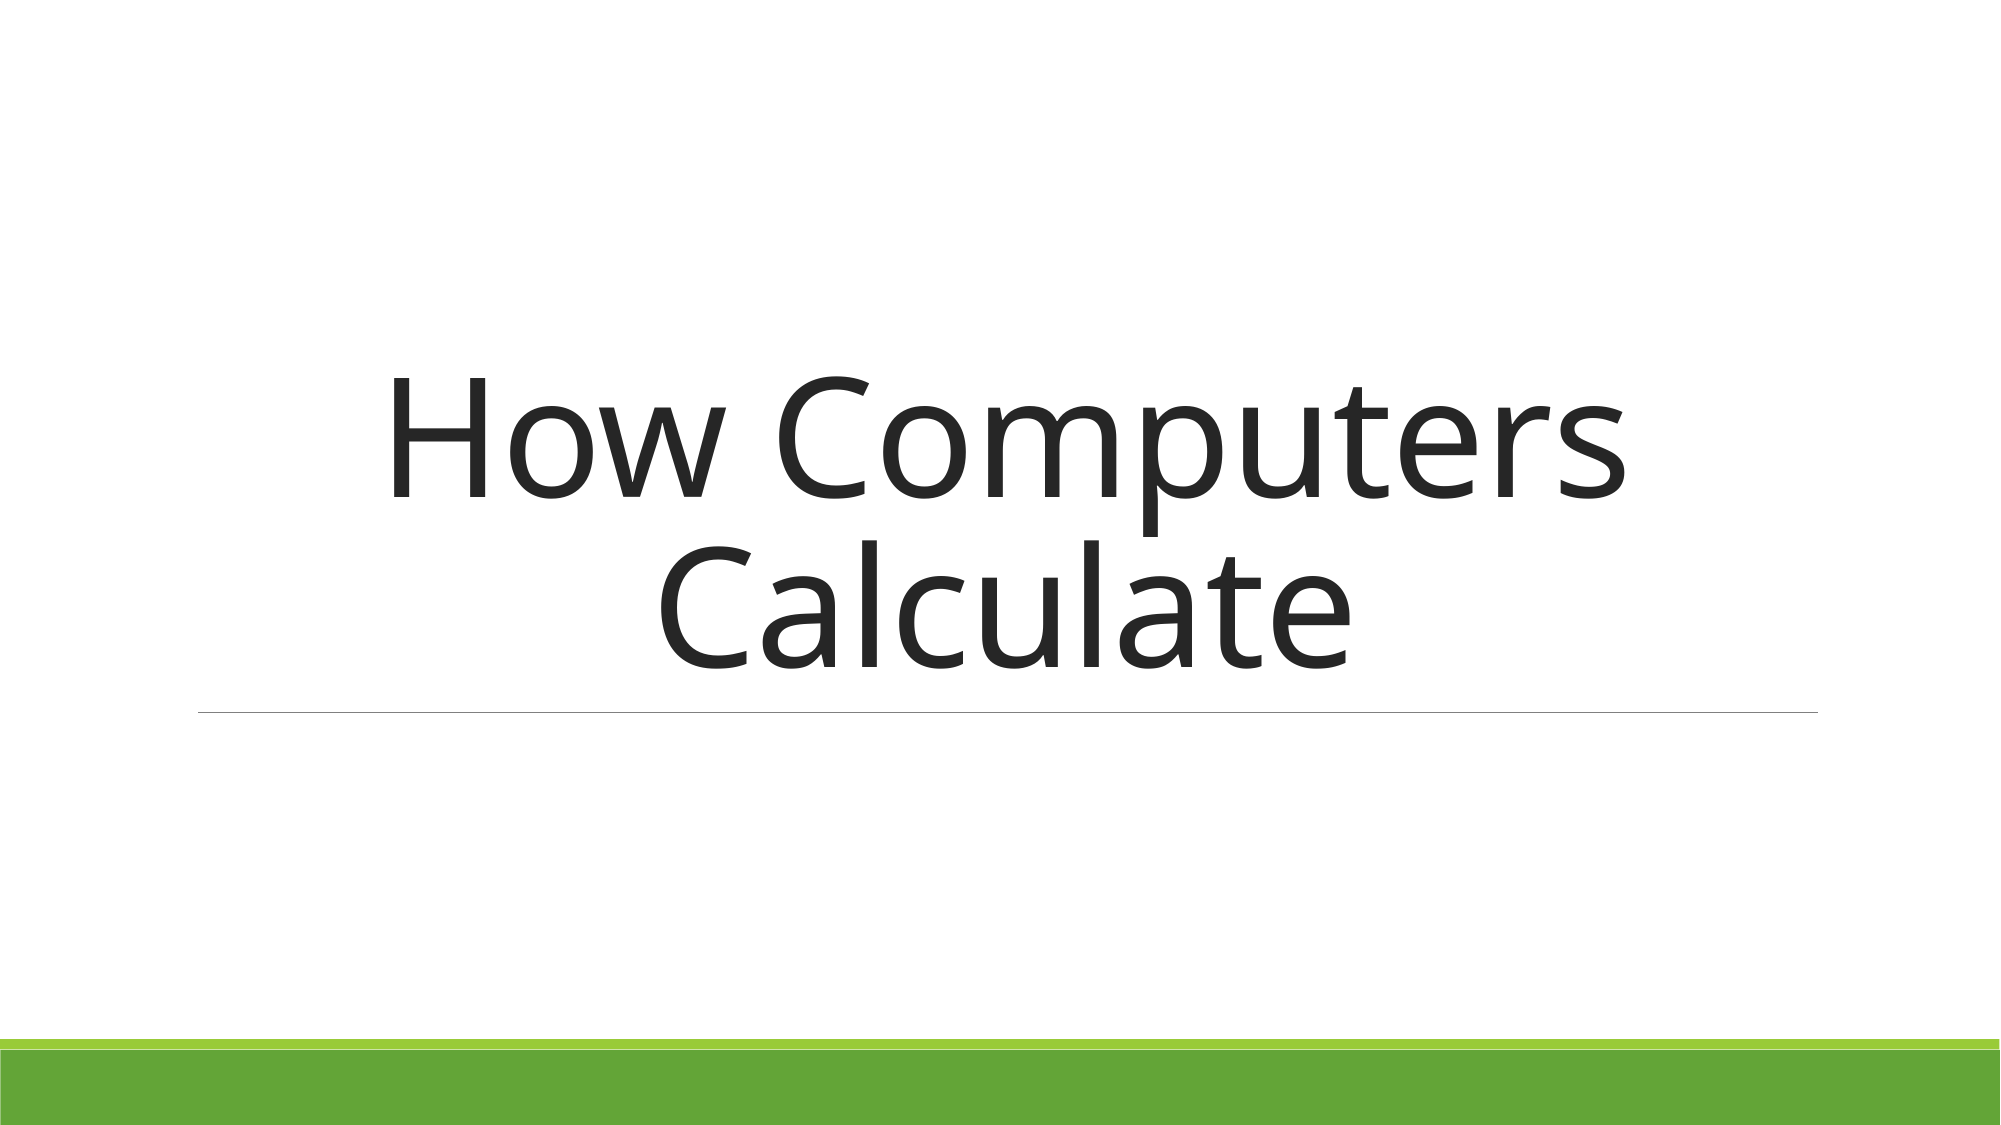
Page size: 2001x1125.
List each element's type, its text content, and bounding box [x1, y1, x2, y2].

title How Computers Calculate [180, 124, 1830, 710]
